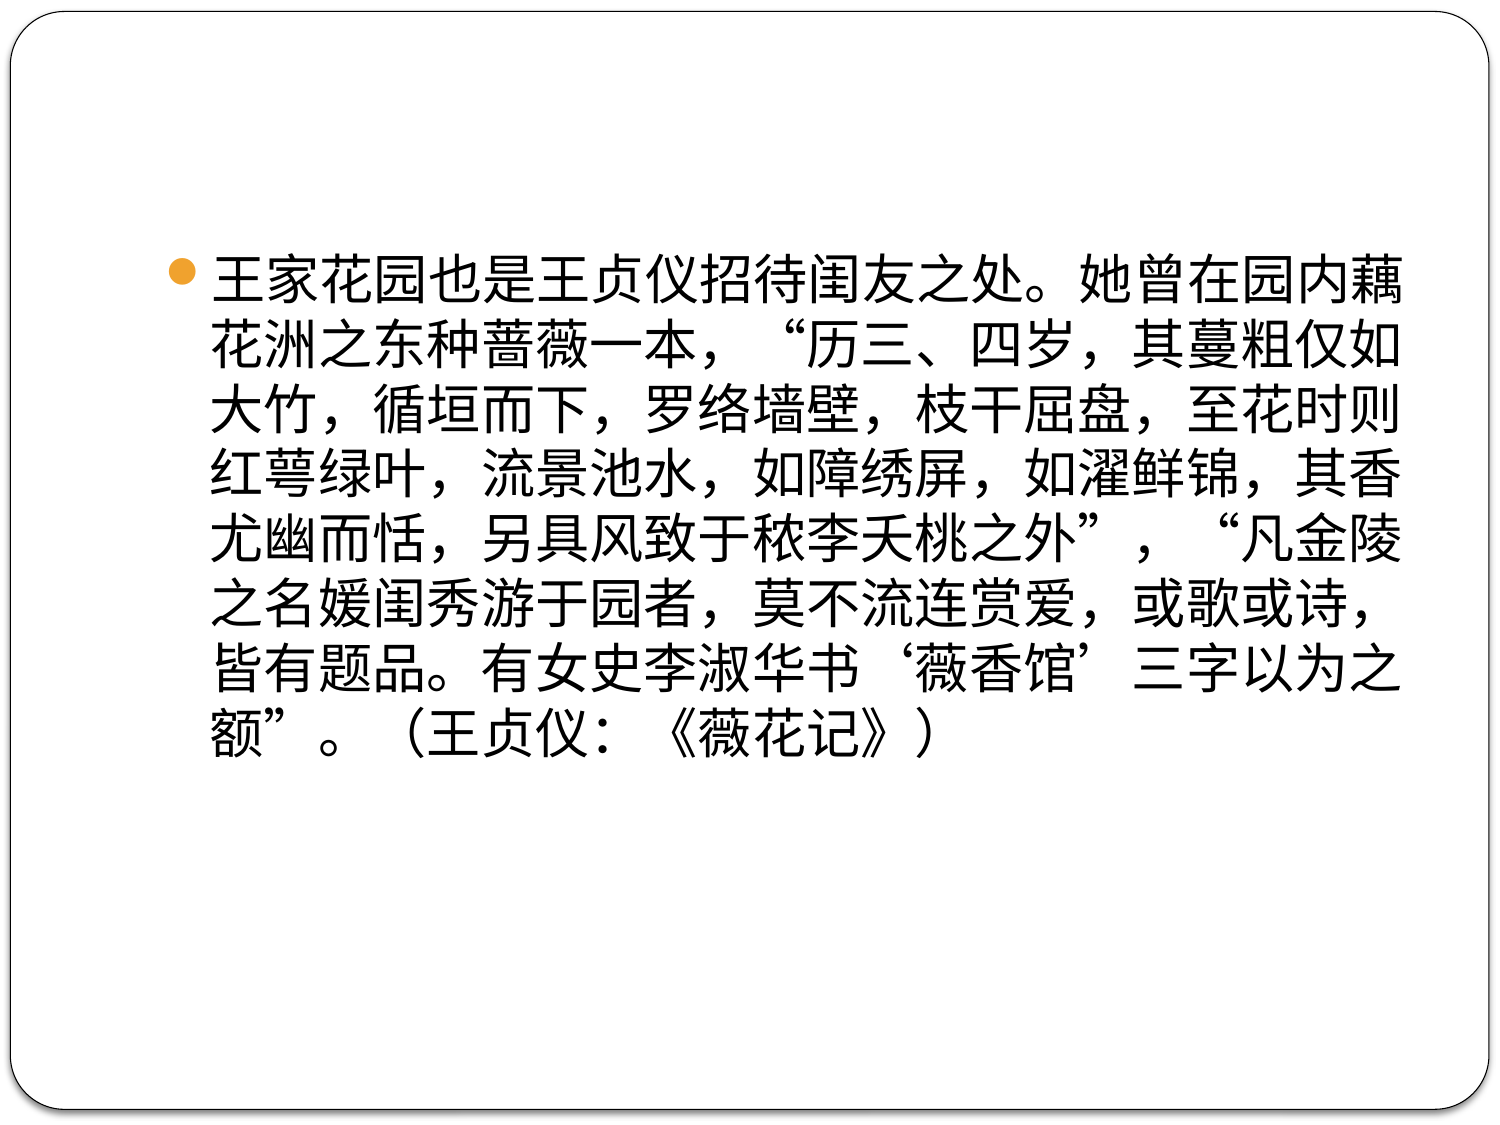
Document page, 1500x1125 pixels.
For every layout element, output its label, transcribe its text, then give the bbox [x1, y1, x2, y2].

list 王家花园也是王贞仪招待闺友之处。她曾在园内藕花洲之东种蔷薇一本，“历三、四岁，其蔓粗仅如大竹，循垣而下，罗络墙壁，枝干屈盘，至花时则红萼绿叶，流景池水，如障绣屏，如濯鲜锦，其香尤幽而恬，另具风致于秾李夭桃之外”，“凡金陵之名媛闺秀游于园者，莫不流连赏爱，或歌或诗，皆有题品。有女史李淑华书‘薇香馆’三字以为之额”。（王贞仪：《薇花记》） [149, 237, 1426, 988]
